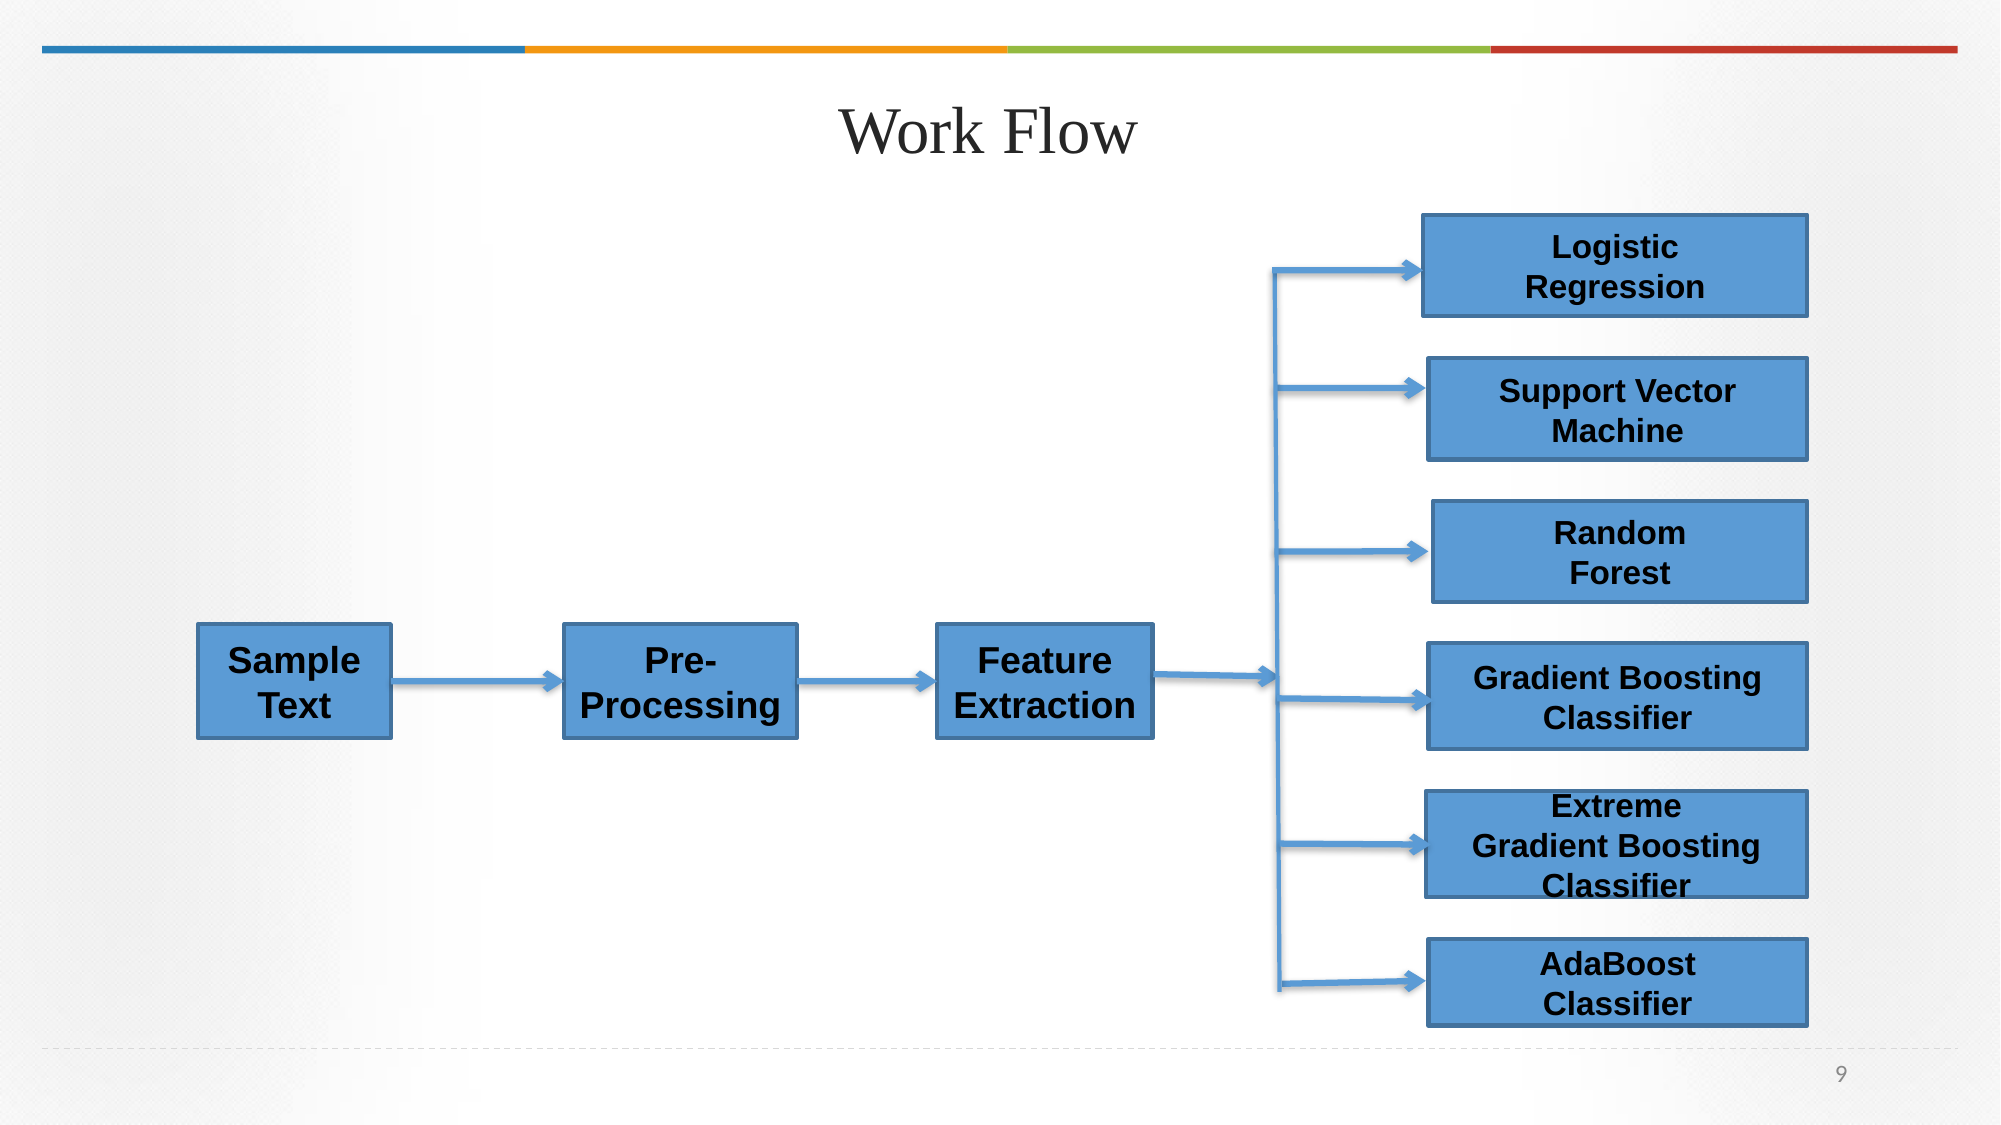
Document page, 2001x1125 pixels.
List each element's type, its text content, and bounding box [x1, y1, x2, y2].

text_box Sample Text [196, 622, 393, 740]
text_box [1284, 980, 1427, 985]
text_box Feature Extraction [935, 622, 1155, 740]
text_box [1490, 45, 1958, 54]
text_box Random Forest [1431, 499, 1809, 604]
text_box Logistic Regression [1421, 213, 1809, 318]
picture [0, 0, 2001, 1125]
text_box [524, 45, 1007, 54]
text_box AdaBoost Classifier [1426, 937, 1809, 1028]
slide_number 9 [1412, 1042, 1863, 1047]
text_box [1274, 279, 1280, 698]
slide_number 9 [1412, 1060, 1863, 1103]
text_box Extreme Gradient Boosting Classifier [1424, 789, 1809, 899]
text_box Work Flow [0, 79, 1990, 175]
text_box Pre-Processing [562, 622, 799, 740]
text_box [1007, 45, 1490, 54]
text_box [42, 45, 524, 54]
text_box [1153, 673, 1269, 677]
text_box Gradient Boosting Classifier [1426, 641, 1809, 751]
text_box Support Vector Machine [1426, 356, 1809, 462]
text_box [1863, 1048, 1969, 1100]
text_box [1274, 707, 1280, 993]
